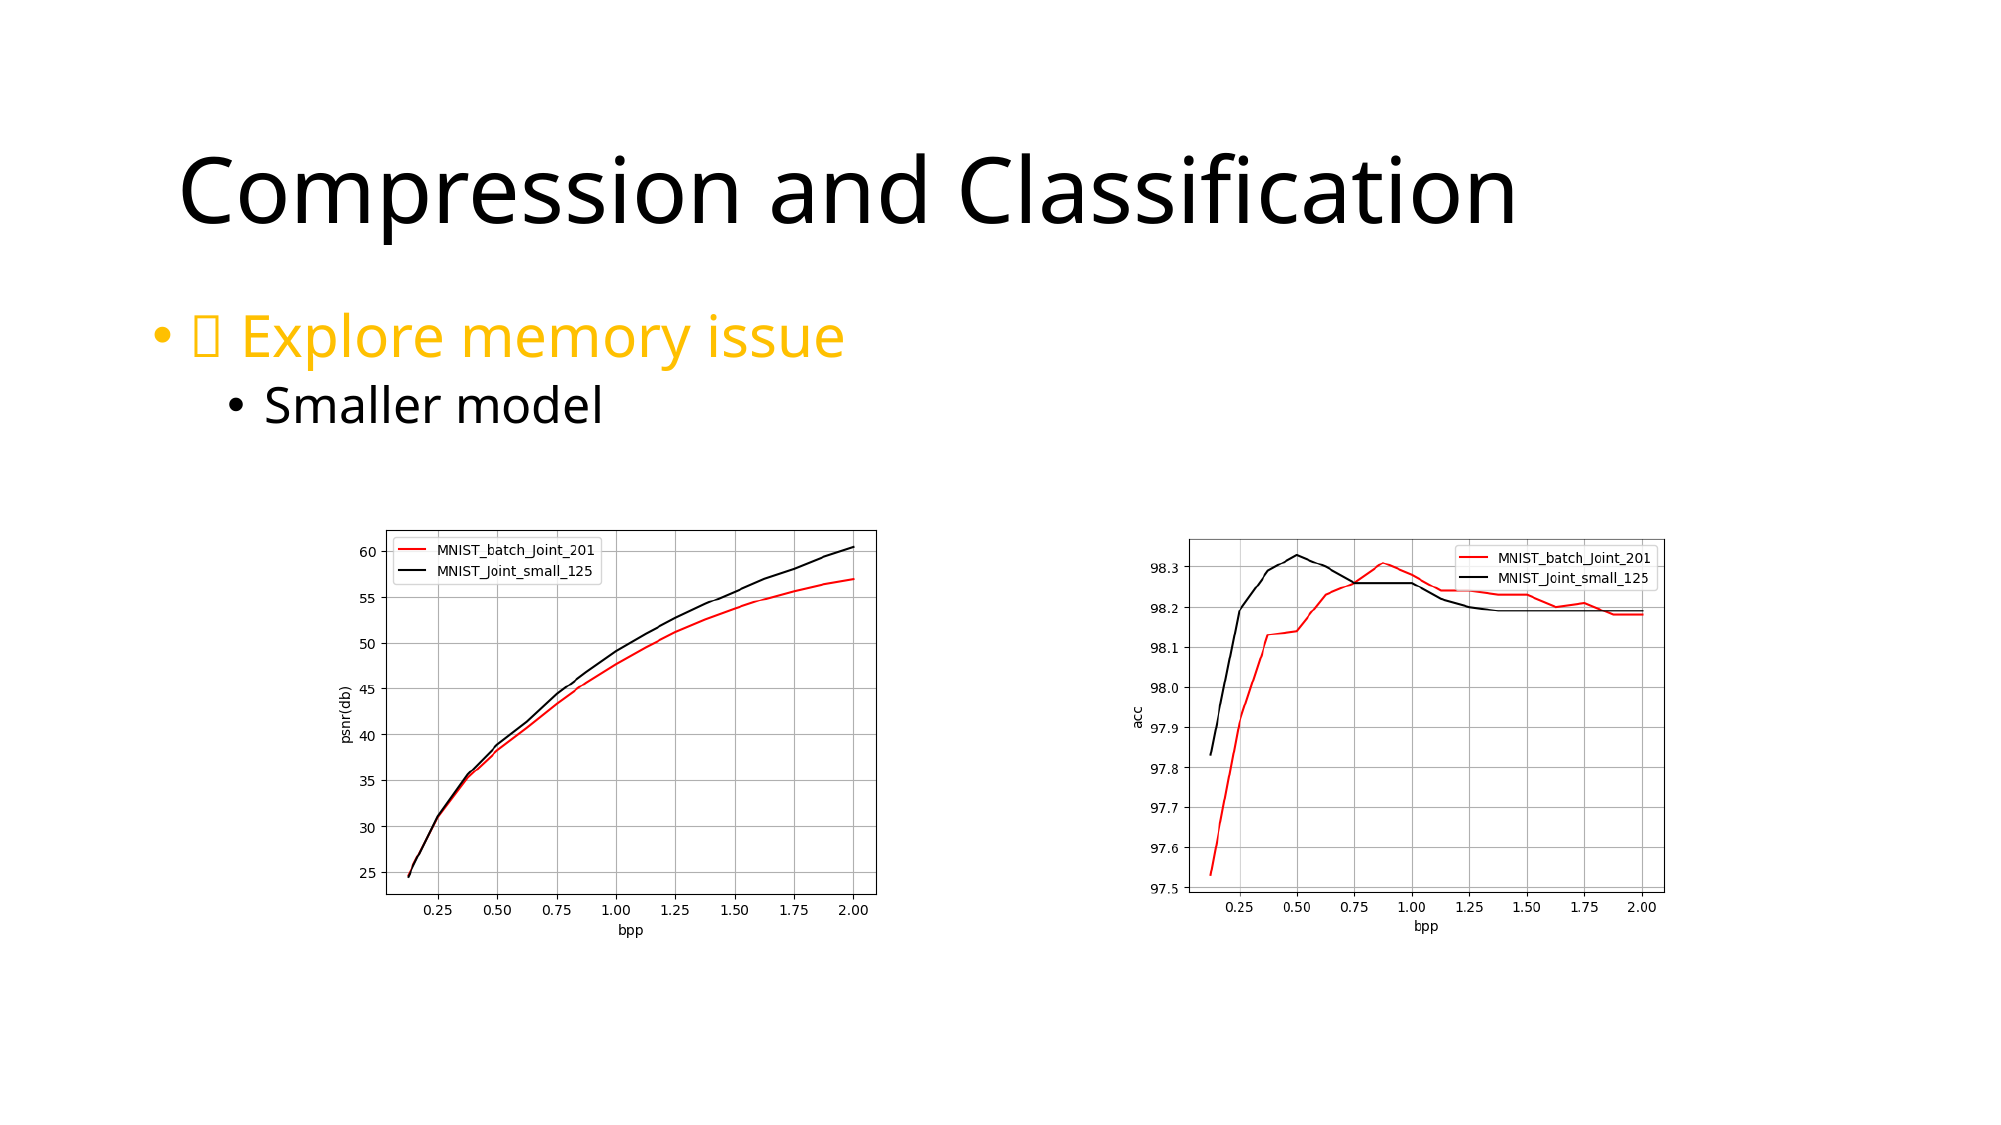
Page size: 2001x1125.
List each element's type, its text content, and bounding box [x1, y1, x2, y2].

picture [329, 516, 905, 941]
text_box Compression and Classification [162, 84, 1888, 303]
list  Explore memory issue Smaller model [137, 299, 1863, 1014]
picture [1127, 516, 1691, 941]
